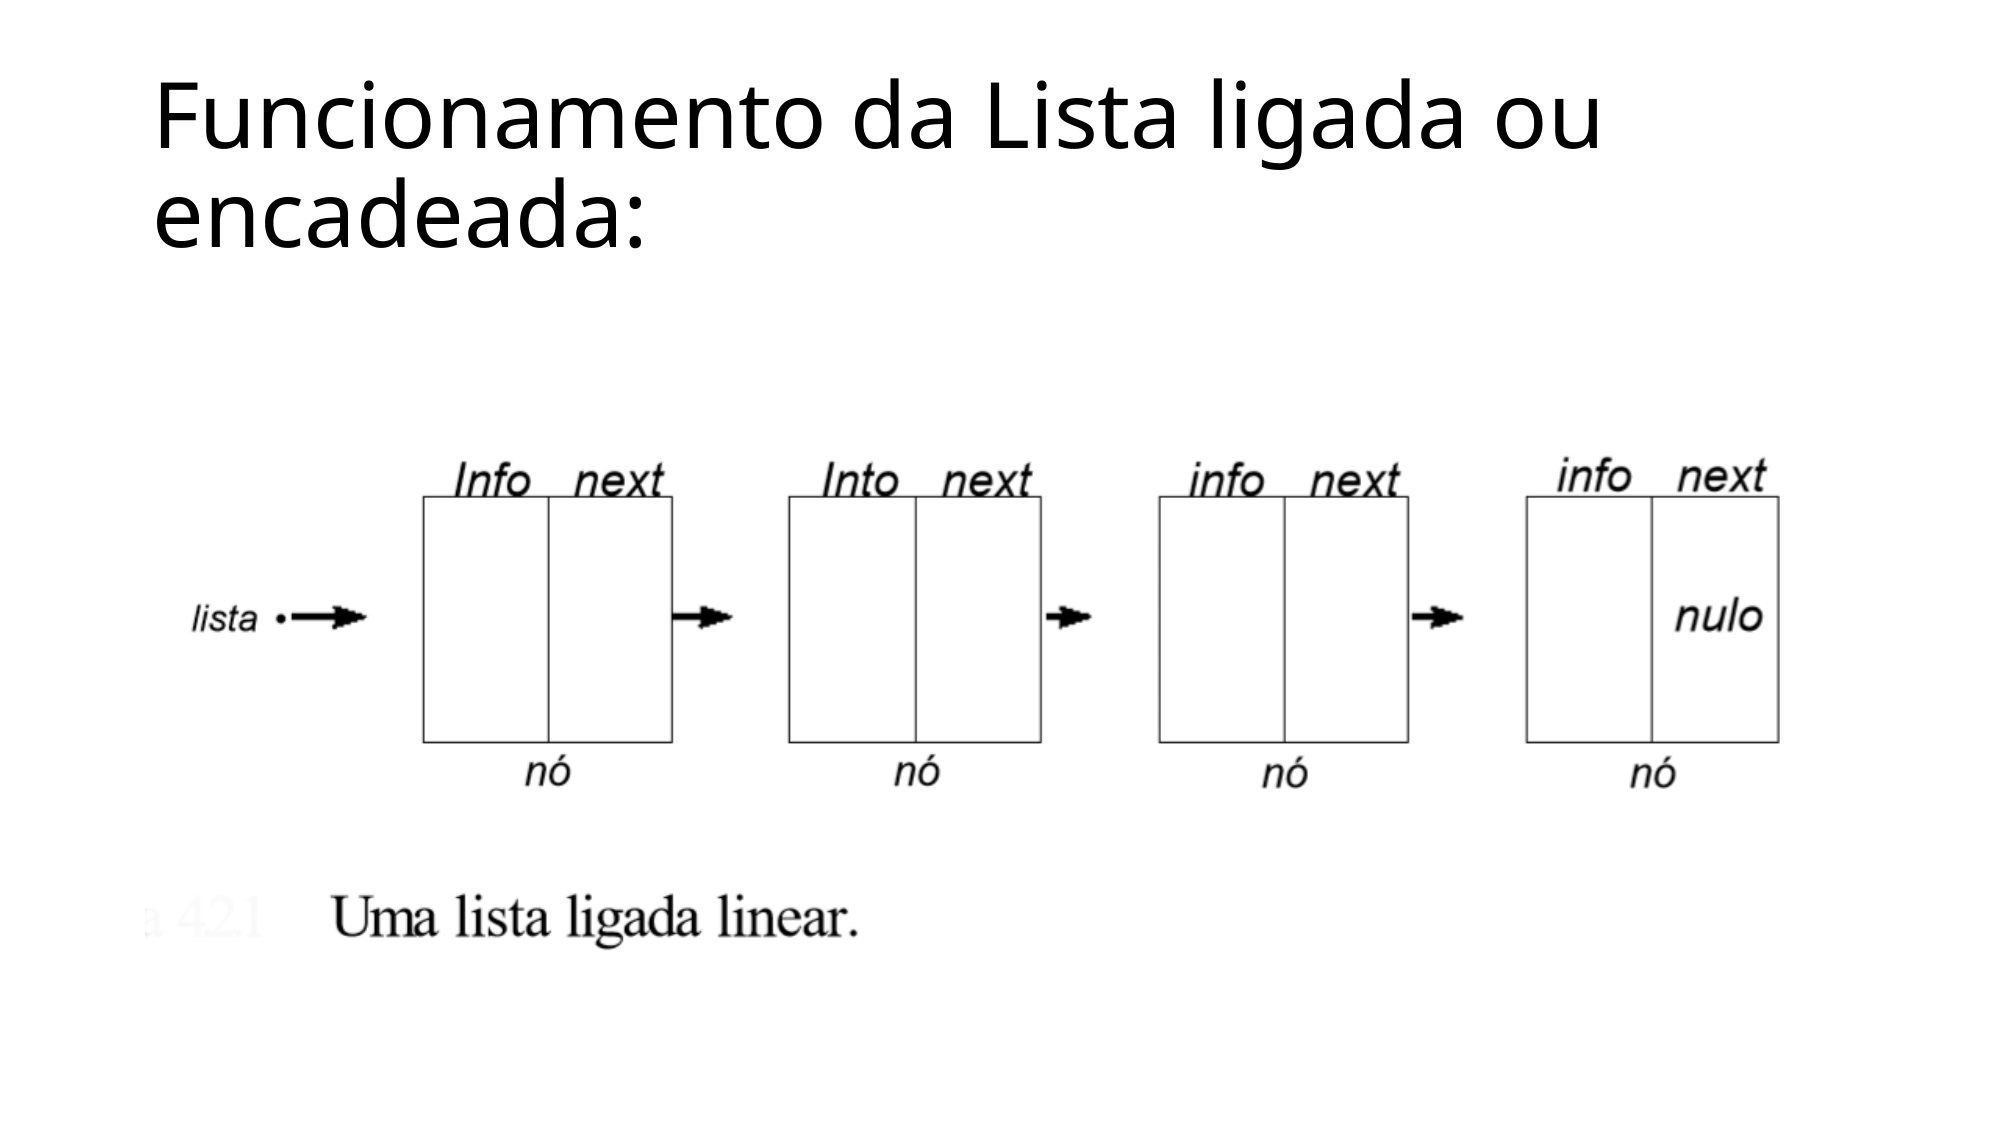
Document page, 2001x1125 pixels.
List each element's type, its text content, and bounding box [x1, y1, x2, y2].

title Funcionamento da Lista ligada ou encadeada: [137, 59, 1863, 278]
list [145, 318, 1855, 994]
